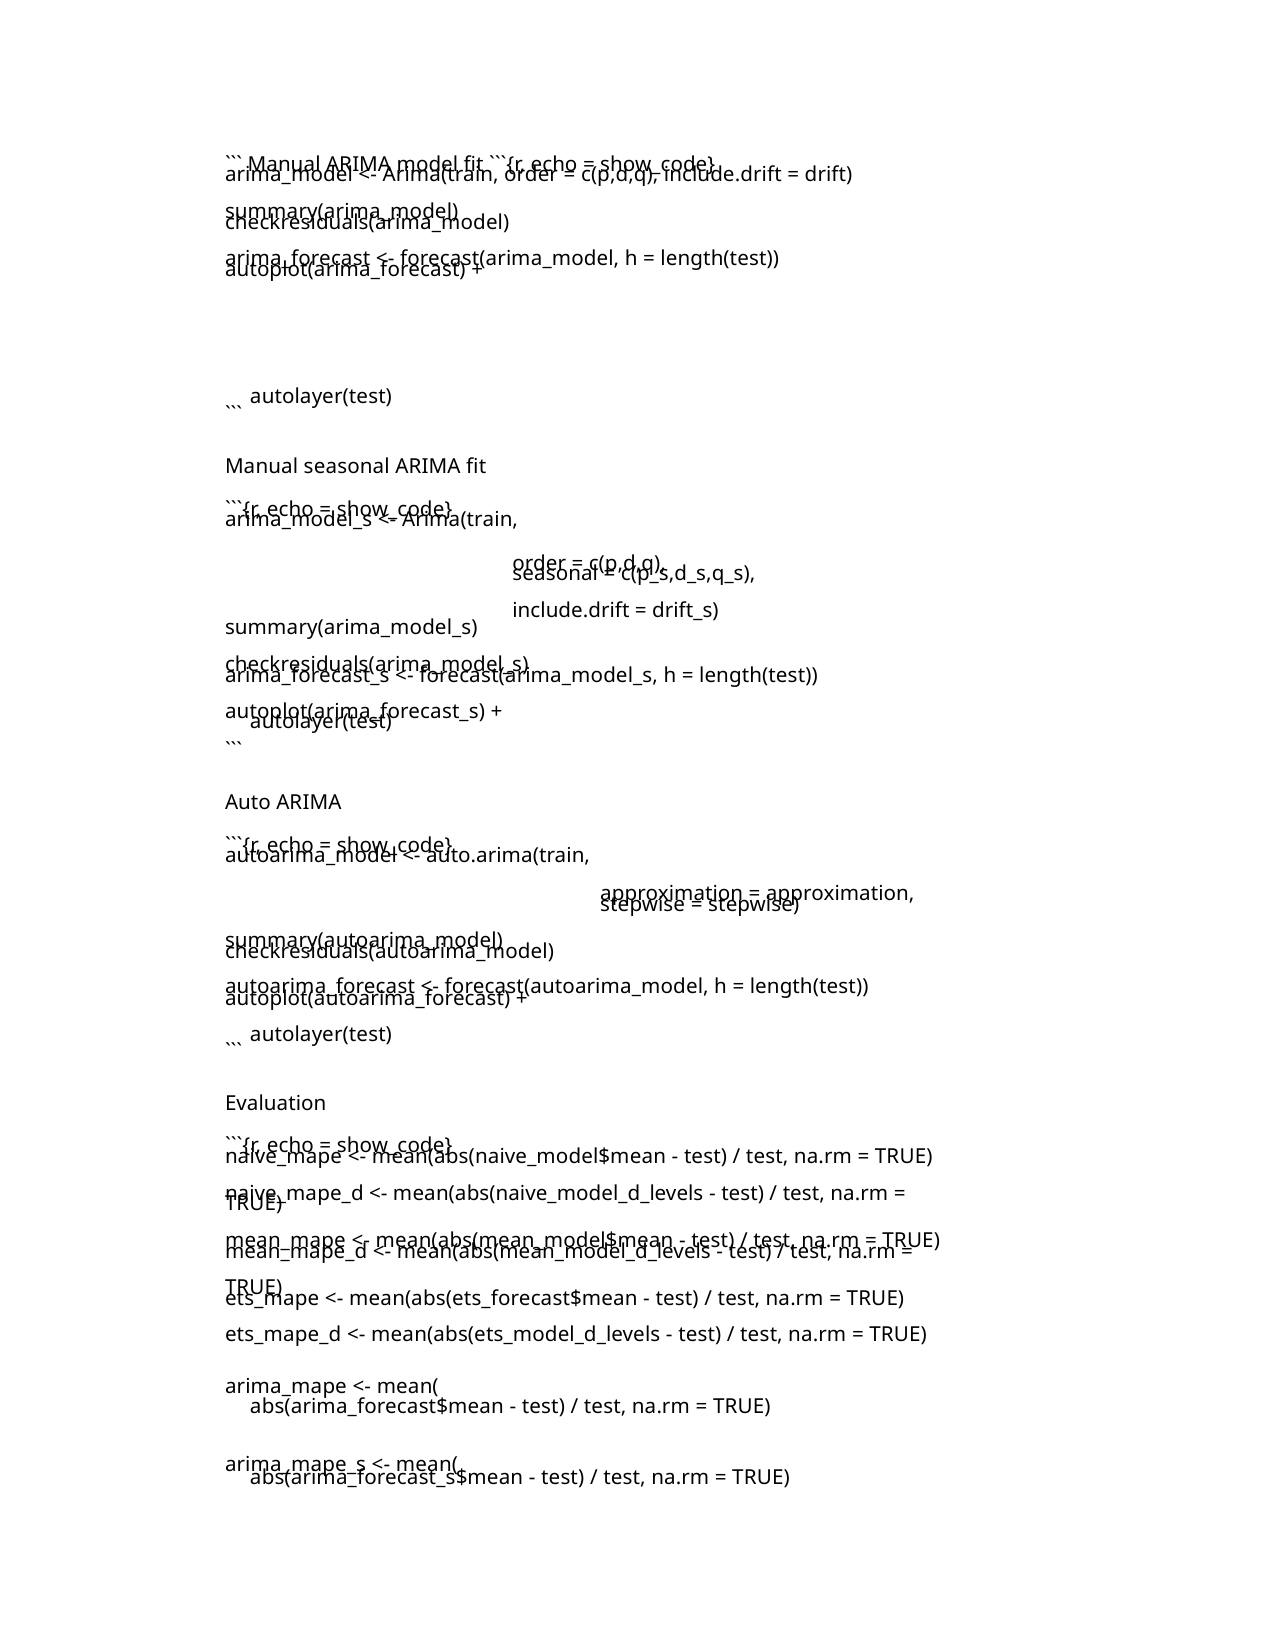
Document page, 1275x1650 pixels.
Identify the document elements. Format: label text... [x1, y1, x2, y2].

text_box order = c(p,d,q), seasonal = c(p_s,d_s,q_s), include.drift = drift_s) [512, 537, 850, 622]
text_box summary(arima_model_s) checkresiduals(arima_model_s) arima_forecast_s <- forecast(arima_model_s, h = length(test)) autoplot(arima_forecast_s) + [225, 628, 1001, 723]
text_box autolayer(test) [250, 372, 451, 408]
text_box abs(arima_forecast_s$mean - test) / test, na.rm = TRUE) [250, 1478, 951, 1489]
text_box autolayer(test) [250, 1009, 451, 1046]
text_box approximation = approximation, stepwise = stepwise) [600, 867, 988, 915]
text_box autolayer(test) [250, 721, 451, 726]
text_box abs(arima_forecast$mean - test) / test, na.rm = TRUE) [250, 1407, 926, 1418]
text_box ``` Auto ARIMA ```{r, echo = show_code} autoarima_model <- auto.arima(train, [225, 726, 688, 867]
text_box ``` Manual ARIMA model fit ```{r, echo = show_code} arima_model <- Arima(train, order = c(p,d,q), include.drift = drift) summary(arima_model) checkresiduals(arima_model) arima_forecast <- forecast(arima_model, h = length(test)) autoplot(arima_forecast) + [225, 128, 1088, 281]
text_box arima_mape_s <- mean( [225, 1423, 501, 1476]
text_box summary(autoarima_model) checkresiduals(autoarima_model) autoarima_forecast <- forecast(autoarima_model, h = length(test)) autoplot(autoarima_forecast) + [225, 915, 1051, 1010]
text_box ``` Evaluation ```{r, echo = show_code} naive_mape <- mean(abs(naive_model$mean - test) / test, na.rm = TRUE) naive_mape_d <- mean(abs(naive_model_d_levels - test) / test, na.rm = TRUE) mean_mape <- mean(abs(mean_model$mean - test) / test, na.rm = TRUE) mean_mape_d <- mean(abs(mean_model_d_levels - test) / test, na.rm = TRUE) ets_mape <- mean(abs(ets_forecast$mean - test) / test, na.rm = TRUE) ets_mape_d <- mean(abs(ets_model_d_levels - test) / test, na.rm = TRUE) arima_mape <- mean( [225, 1051, 1126, 1398]
text_box ``` Manual seasonal ARIMA fit ```{r, echo = show_code} arima_model_s <- Arima(train, [225, 414, 600, 531]
